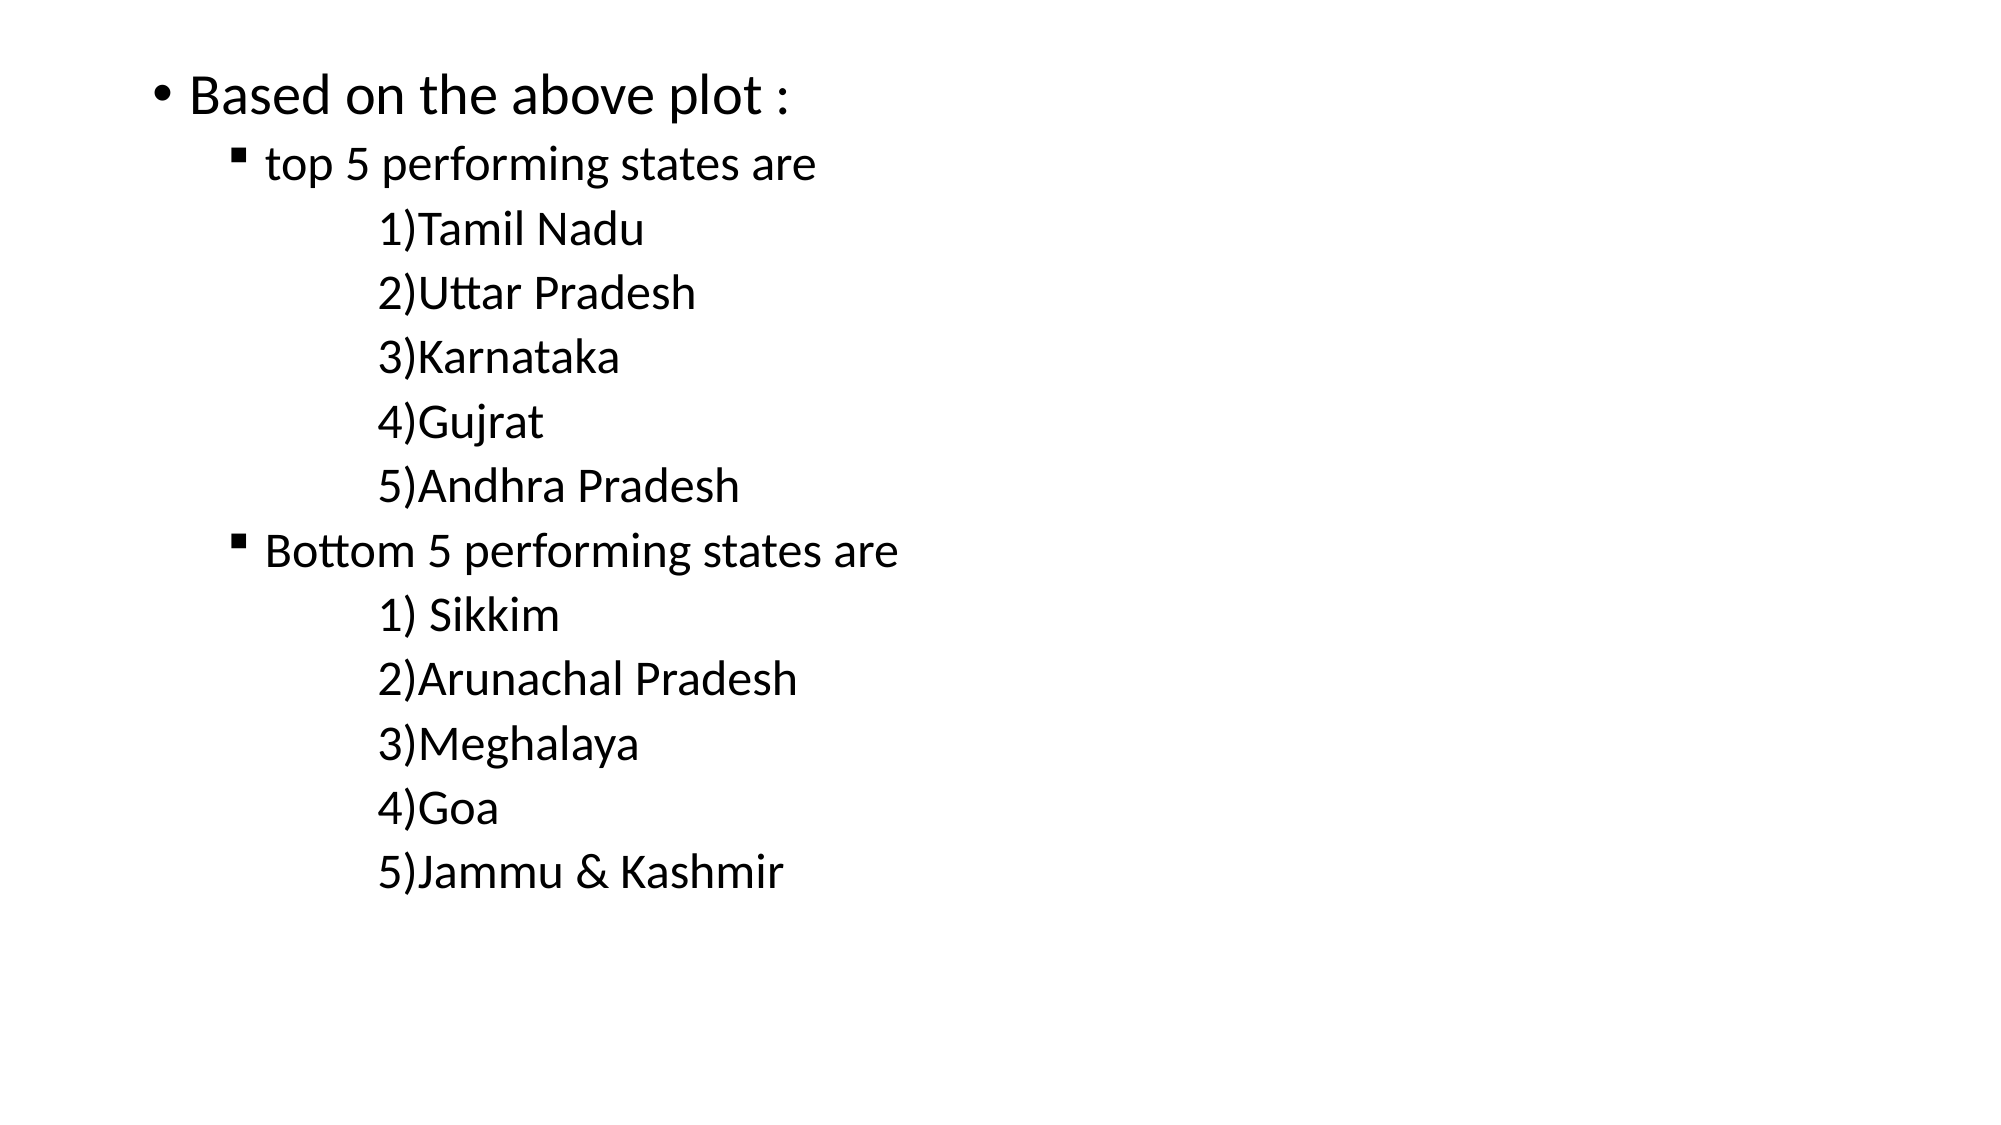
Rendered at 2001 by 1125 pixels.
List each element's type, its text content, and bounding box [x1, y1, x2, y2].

list Based on the above plot : top 5 performing states are 1)Tamil Nadu 2)Uttar Pradesh 3)Karnataka 4)Gujrat 5)Andhra Pradesh Bottom 5 performing states are 1) Sikkim 2)Arunachal Pradesh 3)Meghalaya 4)Goa 5)Jammu & Kashmir [137, 56, 1863, 1014]
